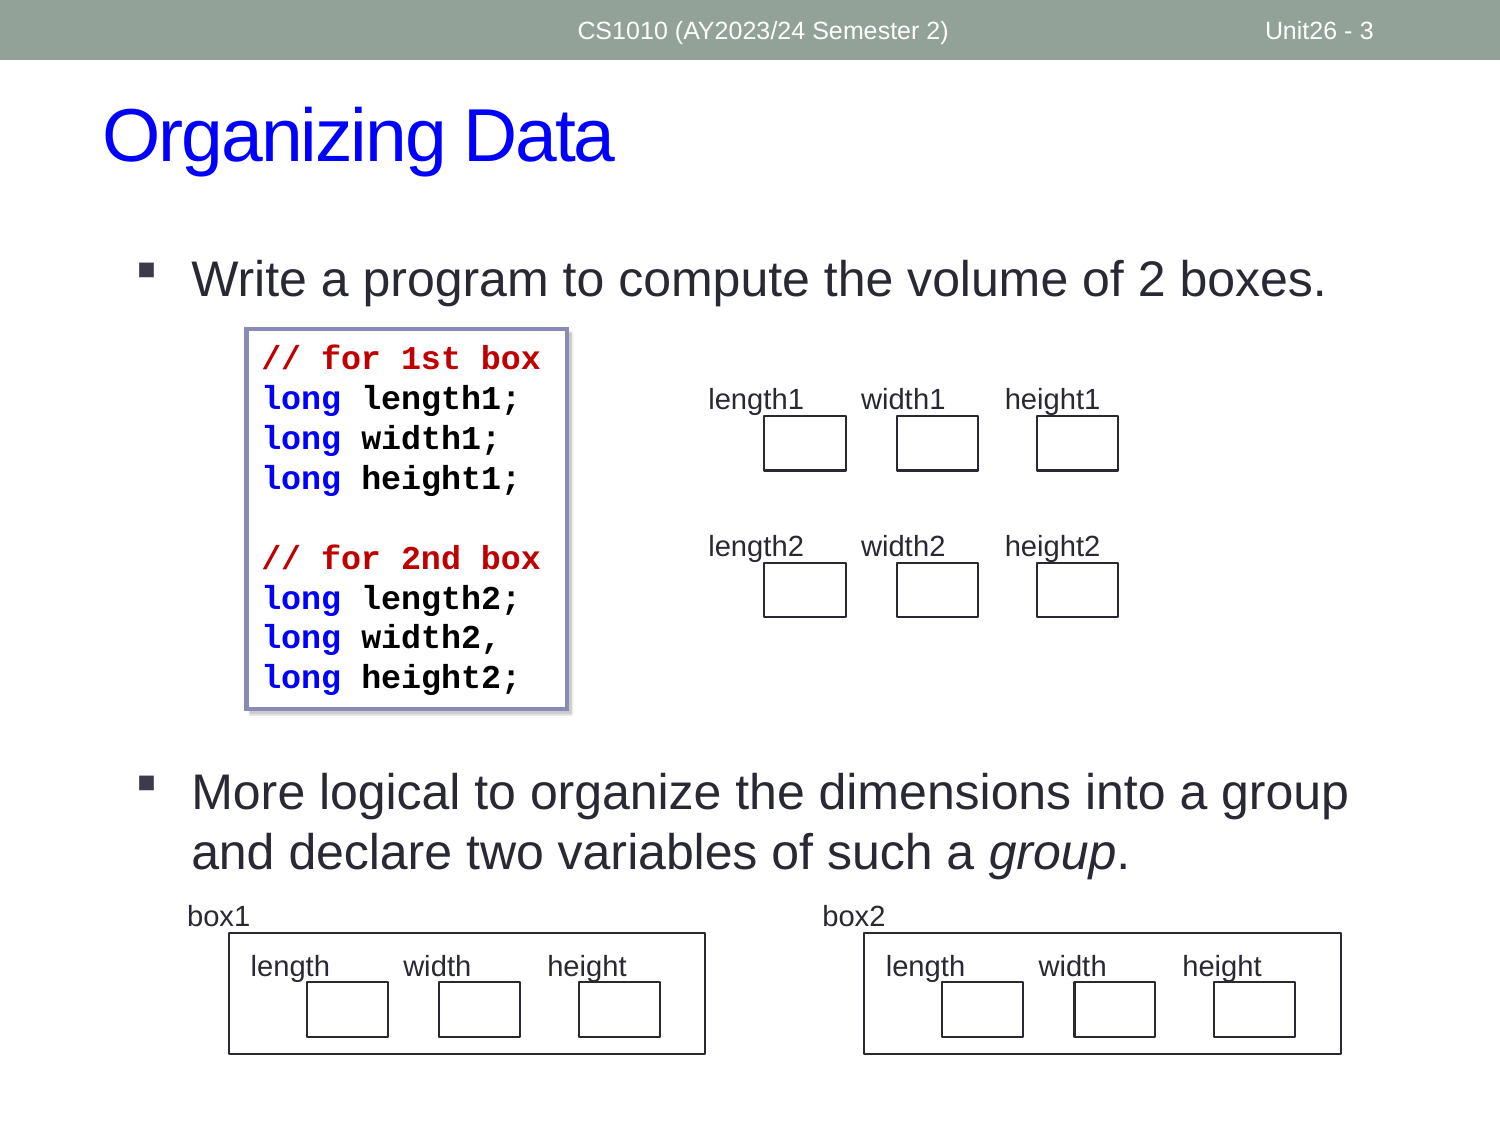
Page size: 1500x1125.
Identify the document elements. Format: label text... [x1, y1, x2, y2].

title Organizing Data [87, 62, 1463, 200]
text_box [693, 372, 1127, 471]
slide_number Unit26 - 3 [1250, 3, 1425, 57]
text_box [172, 889, 706, 1055]
text_box Write a program to compute the volume of 2 boxes. [120, 239, 1406, 365]
footer CS1010 (AY2023/24 Semester 2) [562, 3, 1238, 57]
text_box More logical to organize the dimensions into a group and declare two variables of such a group. [120, 752, 1425, 1020]
text_box // for 1st box long length1; long width1; long height1; // for 2nd box long length2; long width2, long height2; [246, 328, 568, 710]
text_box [807, 889, 1341, 1055]
text_box [112, 833, 1388, 1096]
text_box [693, 519, 1127, 618]
